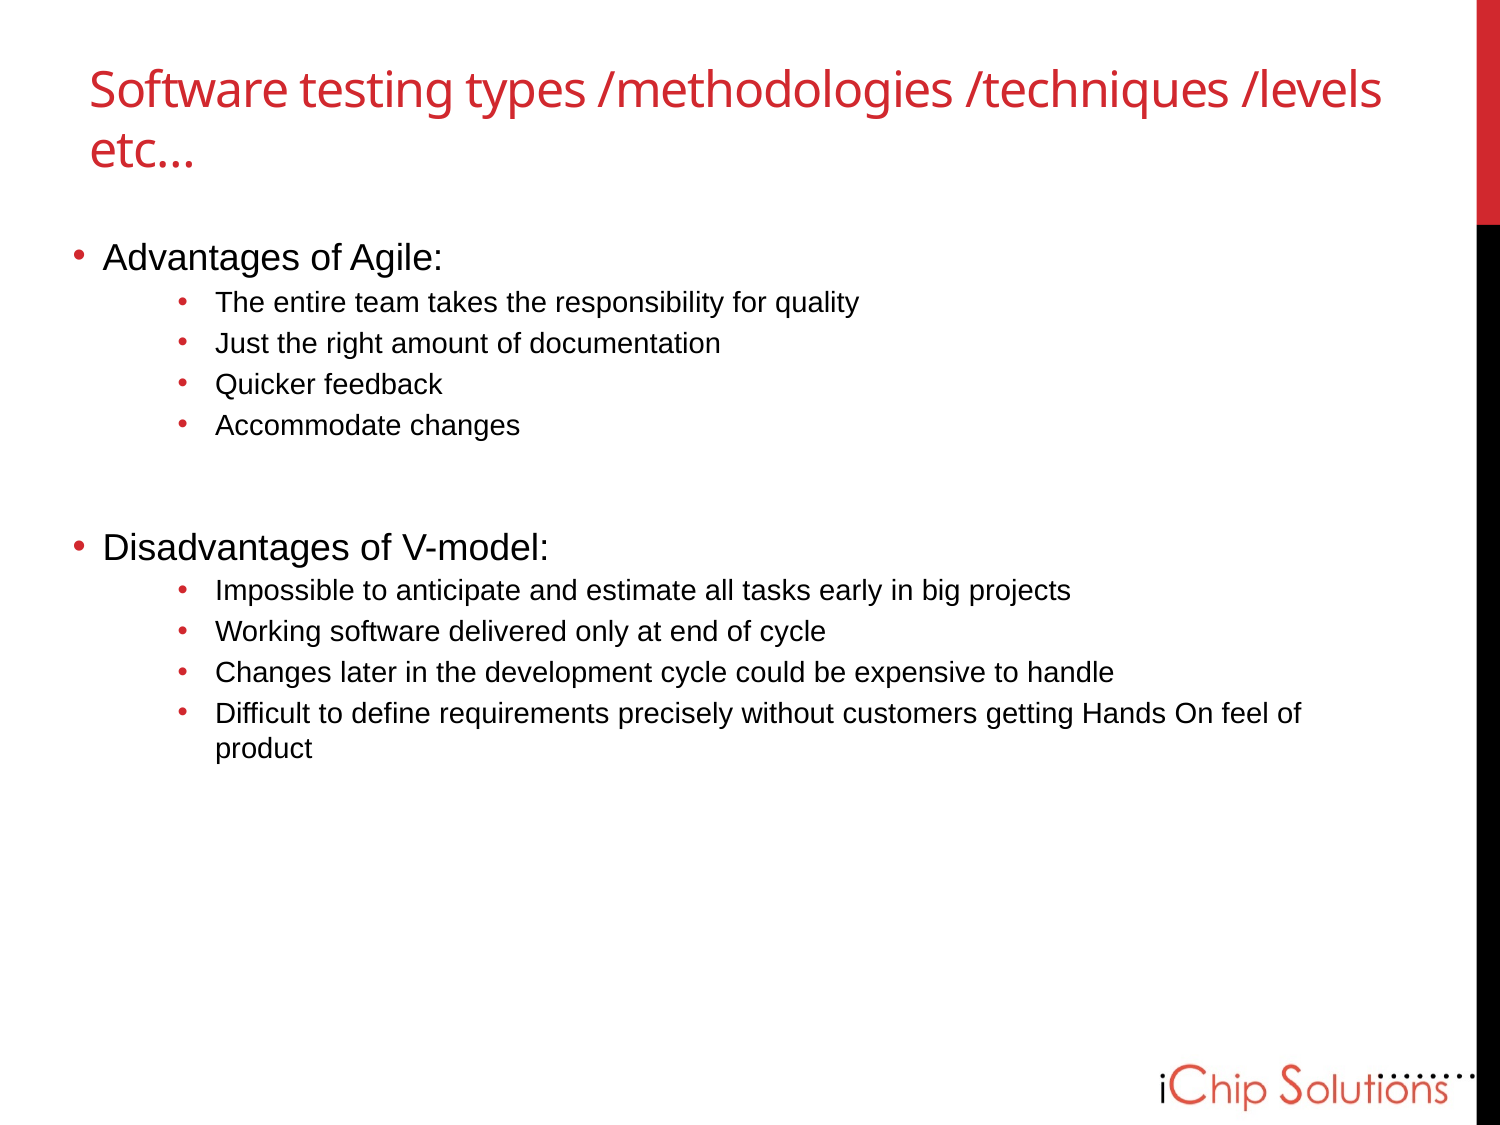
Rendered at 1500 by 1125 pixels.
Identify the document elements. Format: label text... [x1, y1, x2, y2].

picture [1136, 1042, 1476, 1125]
text_box Software testing types /methodologies /techniques /levels etc… [75, 49, 1475, 188]
list Advantages of Agile: The entire team takes the responsibility for quality Just the right amount of documentation Quicker feedback Accommodate changes Disadvantages of V-model: Impossible to anticipate and estimate all tasks early in big projects Working software delivered only at end of cycle Changes later in the development cycle could be expensive to handle Difficult to define requirements precisely without customers getting Hands On feel of product [12, 224, 1363, 825]
